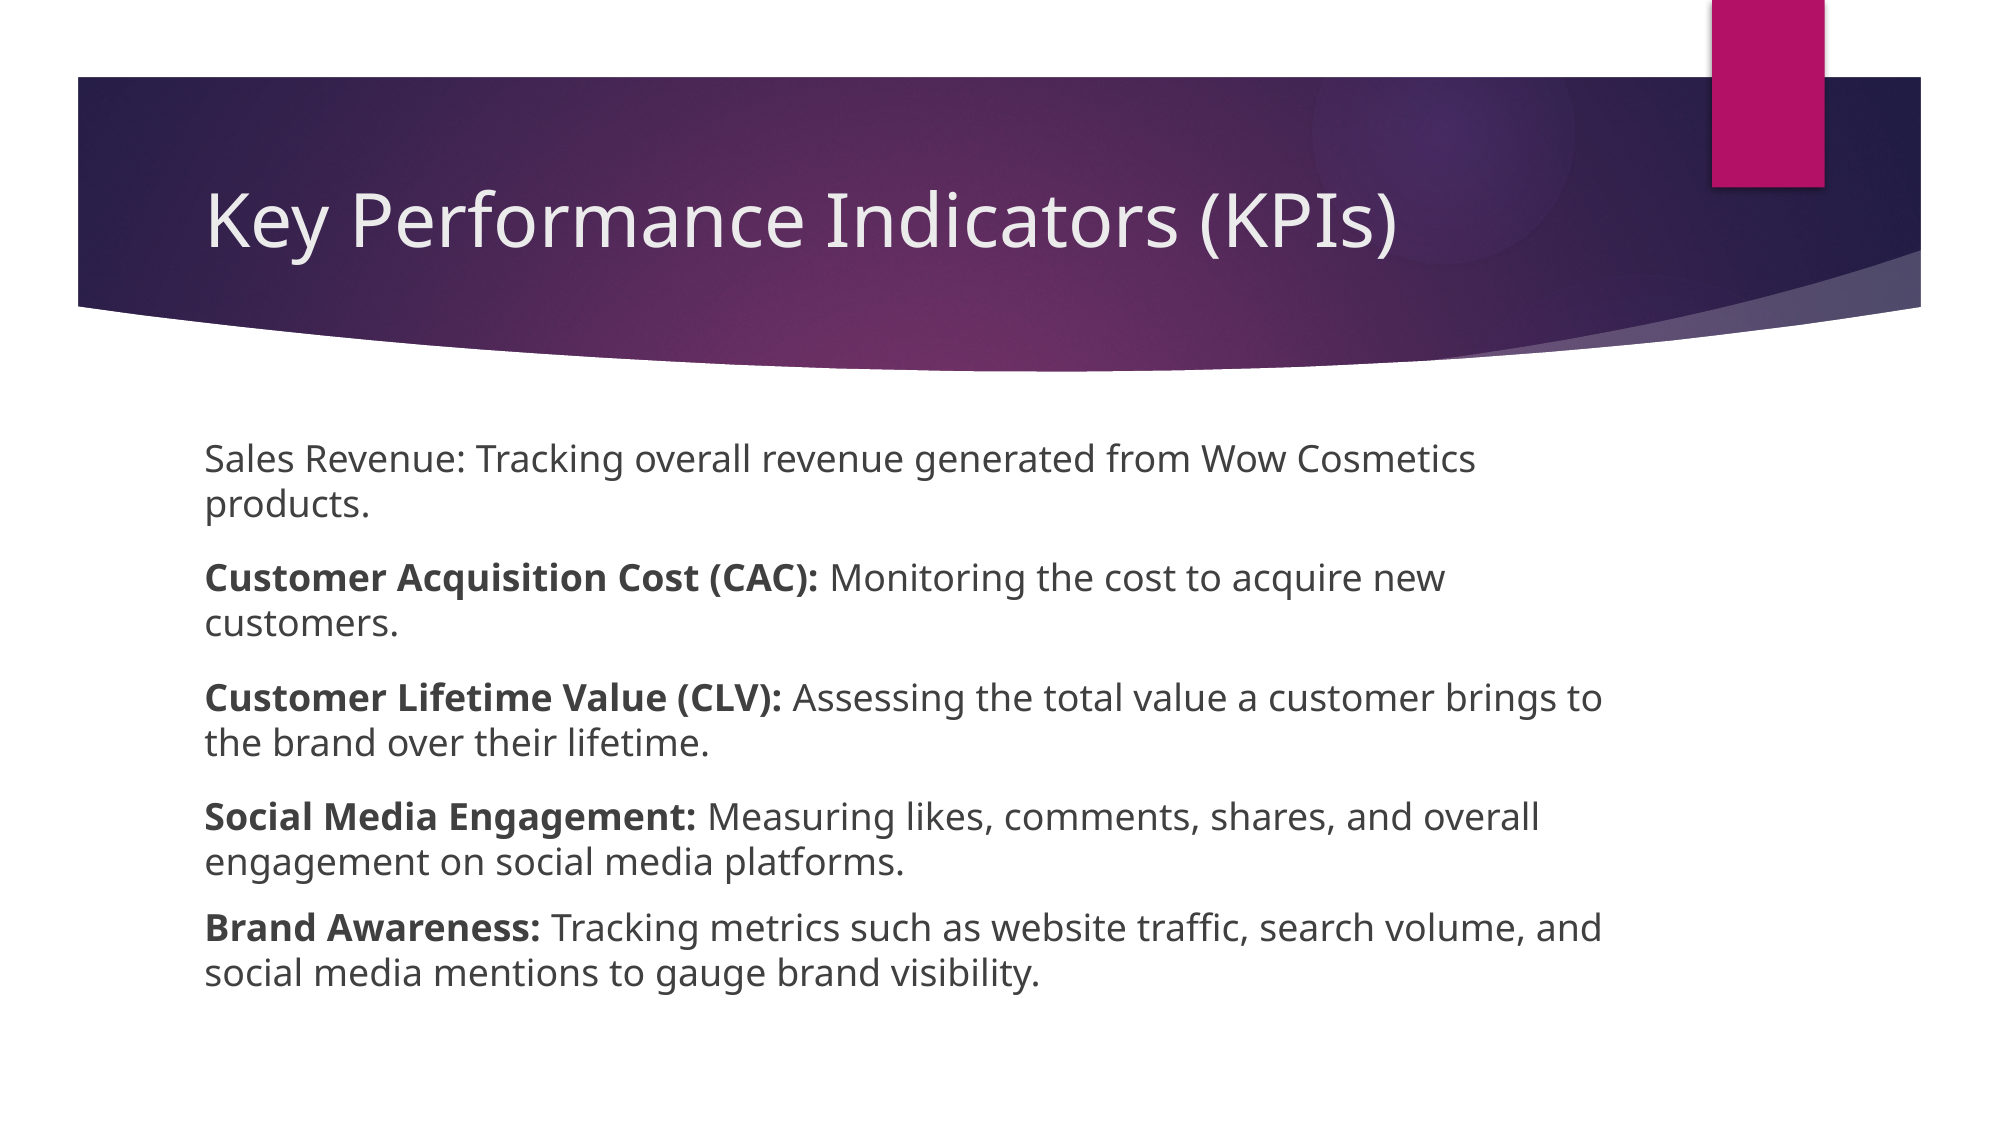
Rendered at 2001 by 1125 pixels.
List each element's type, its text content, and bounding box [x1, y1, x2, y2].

title Key Performance Indicators (KPIs) [189, 159, 1627, 276]
list Sales Revenue: Tracking overall revenue generated from Wow Cosmetics products. Customer Acquisition Cost (CAC): Monitoring the cost to acquire new customers. Customer Lifetime Value (CLV): Assessing the total value a customer brings to the brand over their lifetime. Social Media Engagement: Measuring likes, comments, shares, and overall engagement on social media platforms. Brand Awareness: Tracking metrics such as website traffic, search volume, and social media mentions to gauge brand visibility. [189, 427, 1638, 988]
